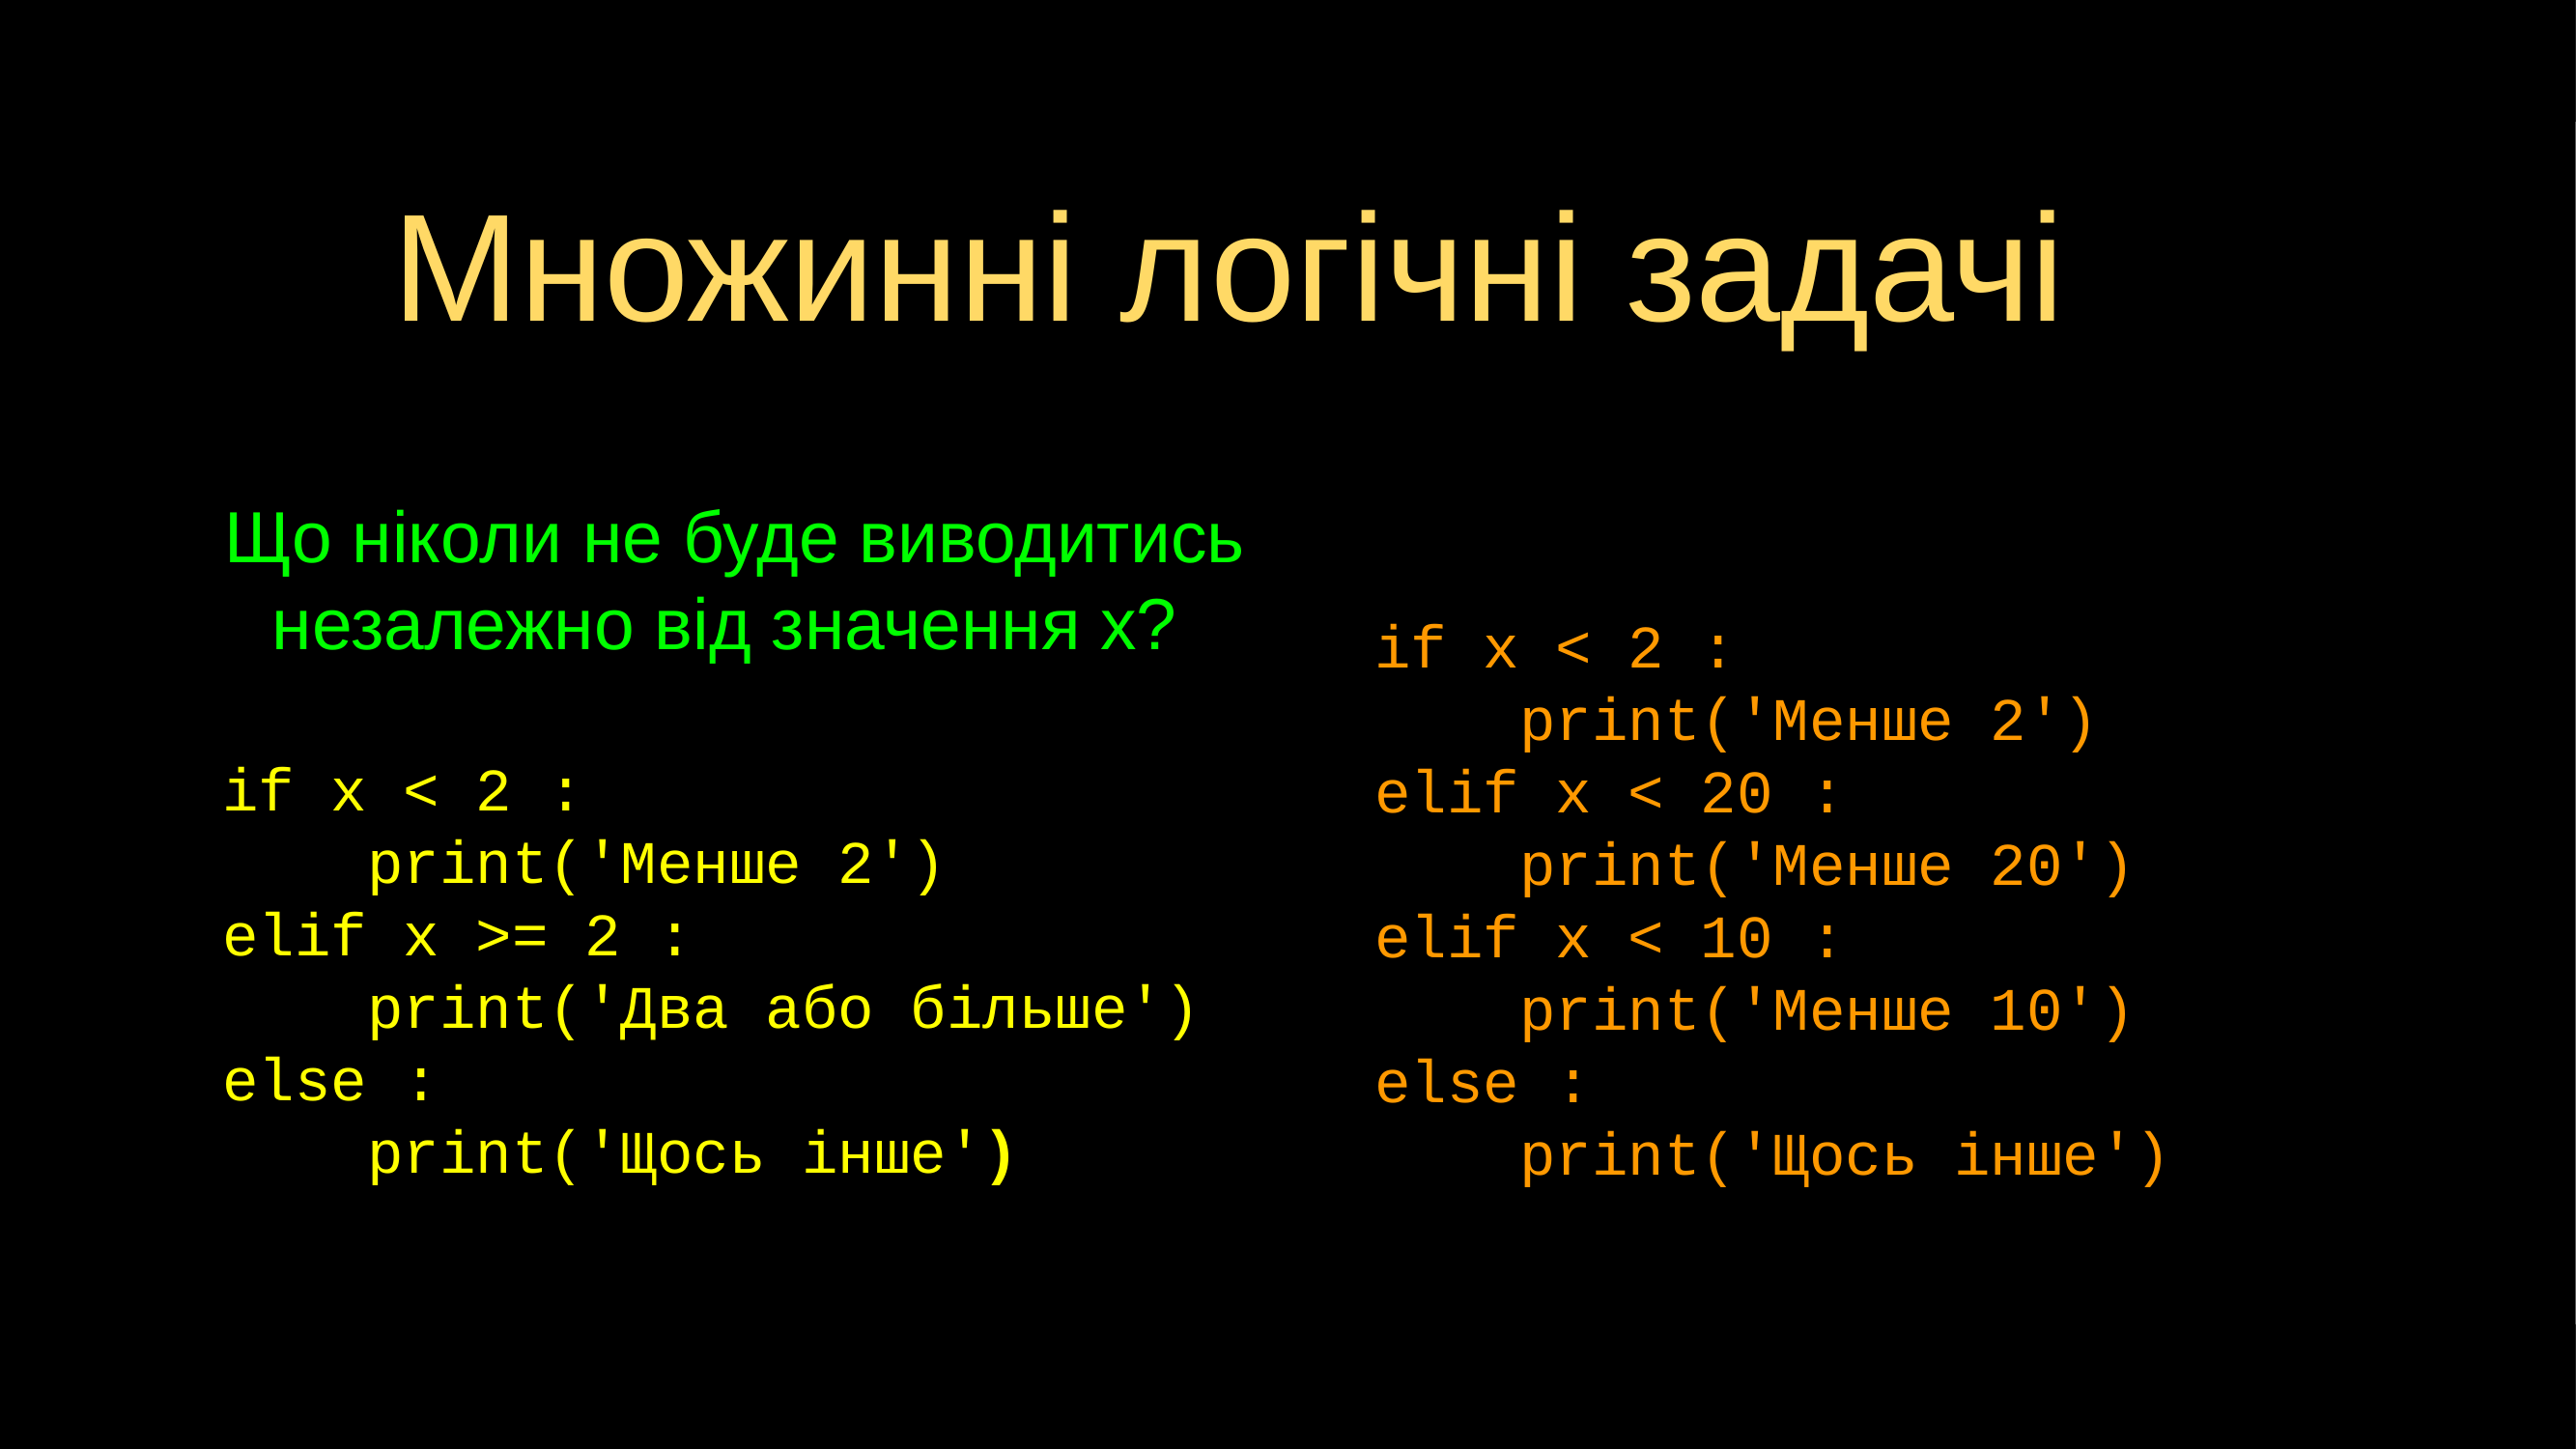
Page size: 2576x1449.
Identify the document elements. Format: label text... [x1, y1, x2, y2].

text_box if x < 2 : print('Менше 2') elif x < 20 : print('Менше 20') elif x < 10 : print('Менше 10') else : print('Щось інше') [1374, 577, 2391, 1218]
title Множинні логічні задачі [183, 118, 2277, 403]
text_box Що ніколи не буде виводитись незалежно від значення х? [182, 499, 1288, 654]
text_box if x < 2 : print('Менше 2') elif x >= 2 : print('Два або більше') else : print('Щось інше') [222, 712, 1261, 1223]
